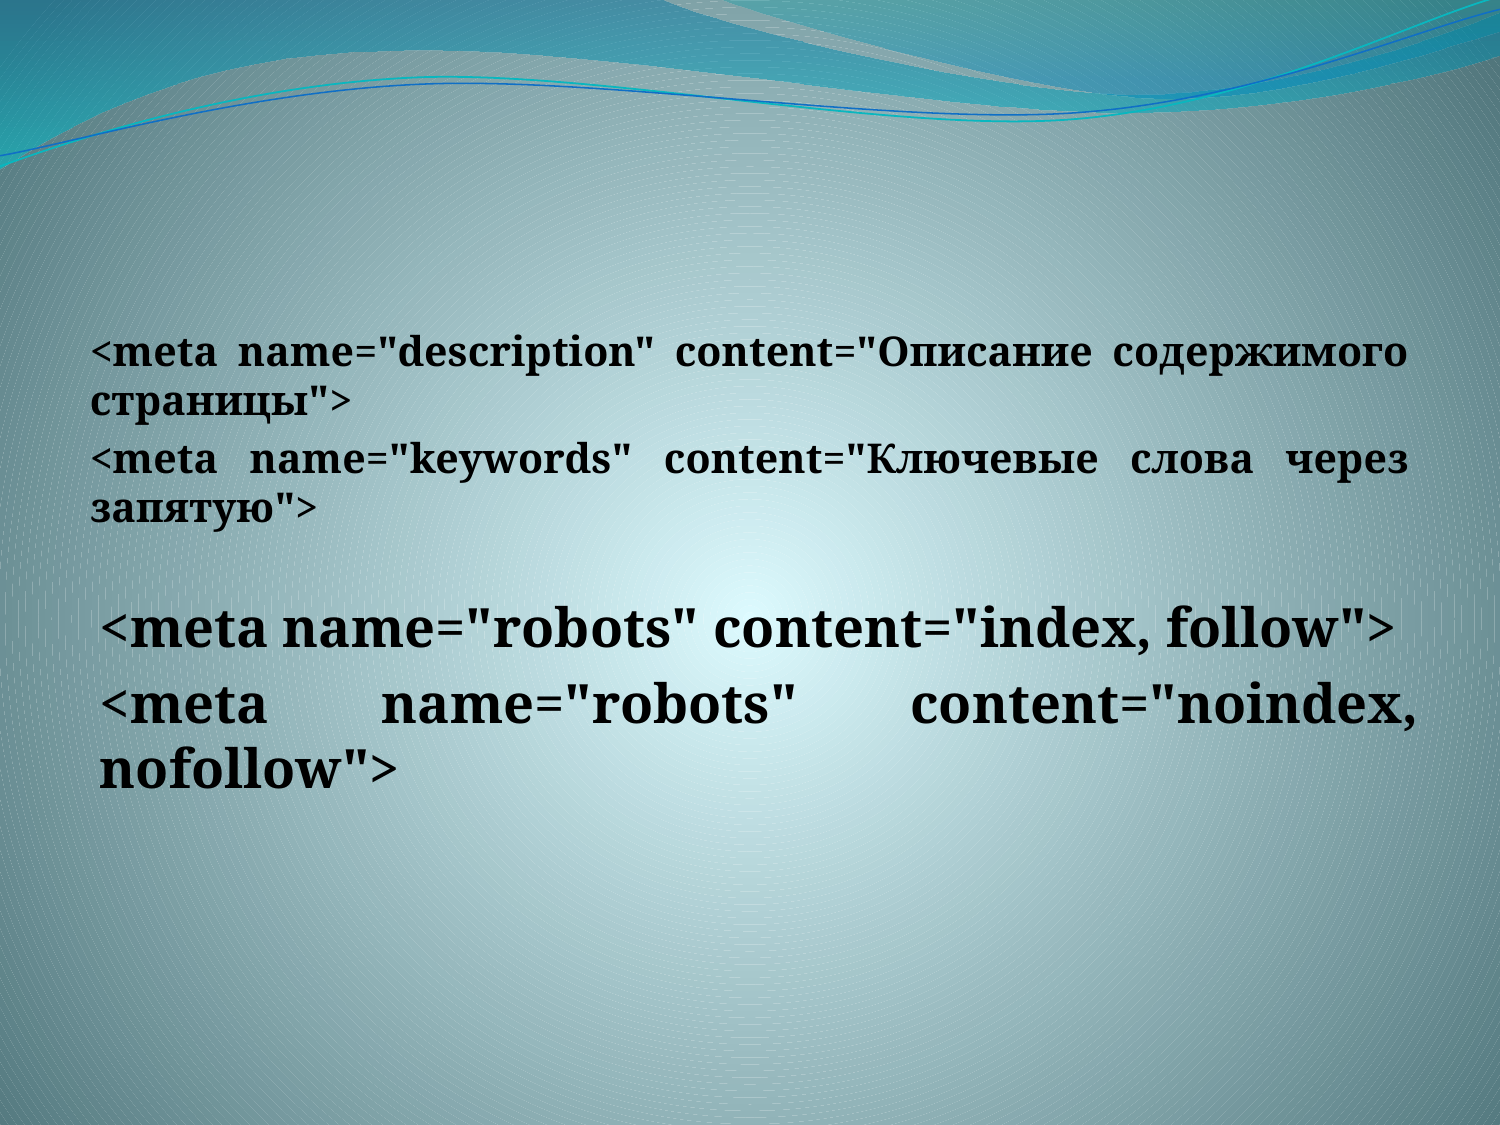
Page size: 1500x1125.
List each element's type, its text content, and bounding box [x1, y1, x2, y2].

list <meta name="description" content="Описание содержимого страницы"> <meta name="keywords" content="Ключевые слова через запятую"> [75, 317, 1425, 539]
text_box <meta name="robots" content="index, follow"> <meta name="robots" content="noindex, nofollow"> [85, 586, 1435, 808]
